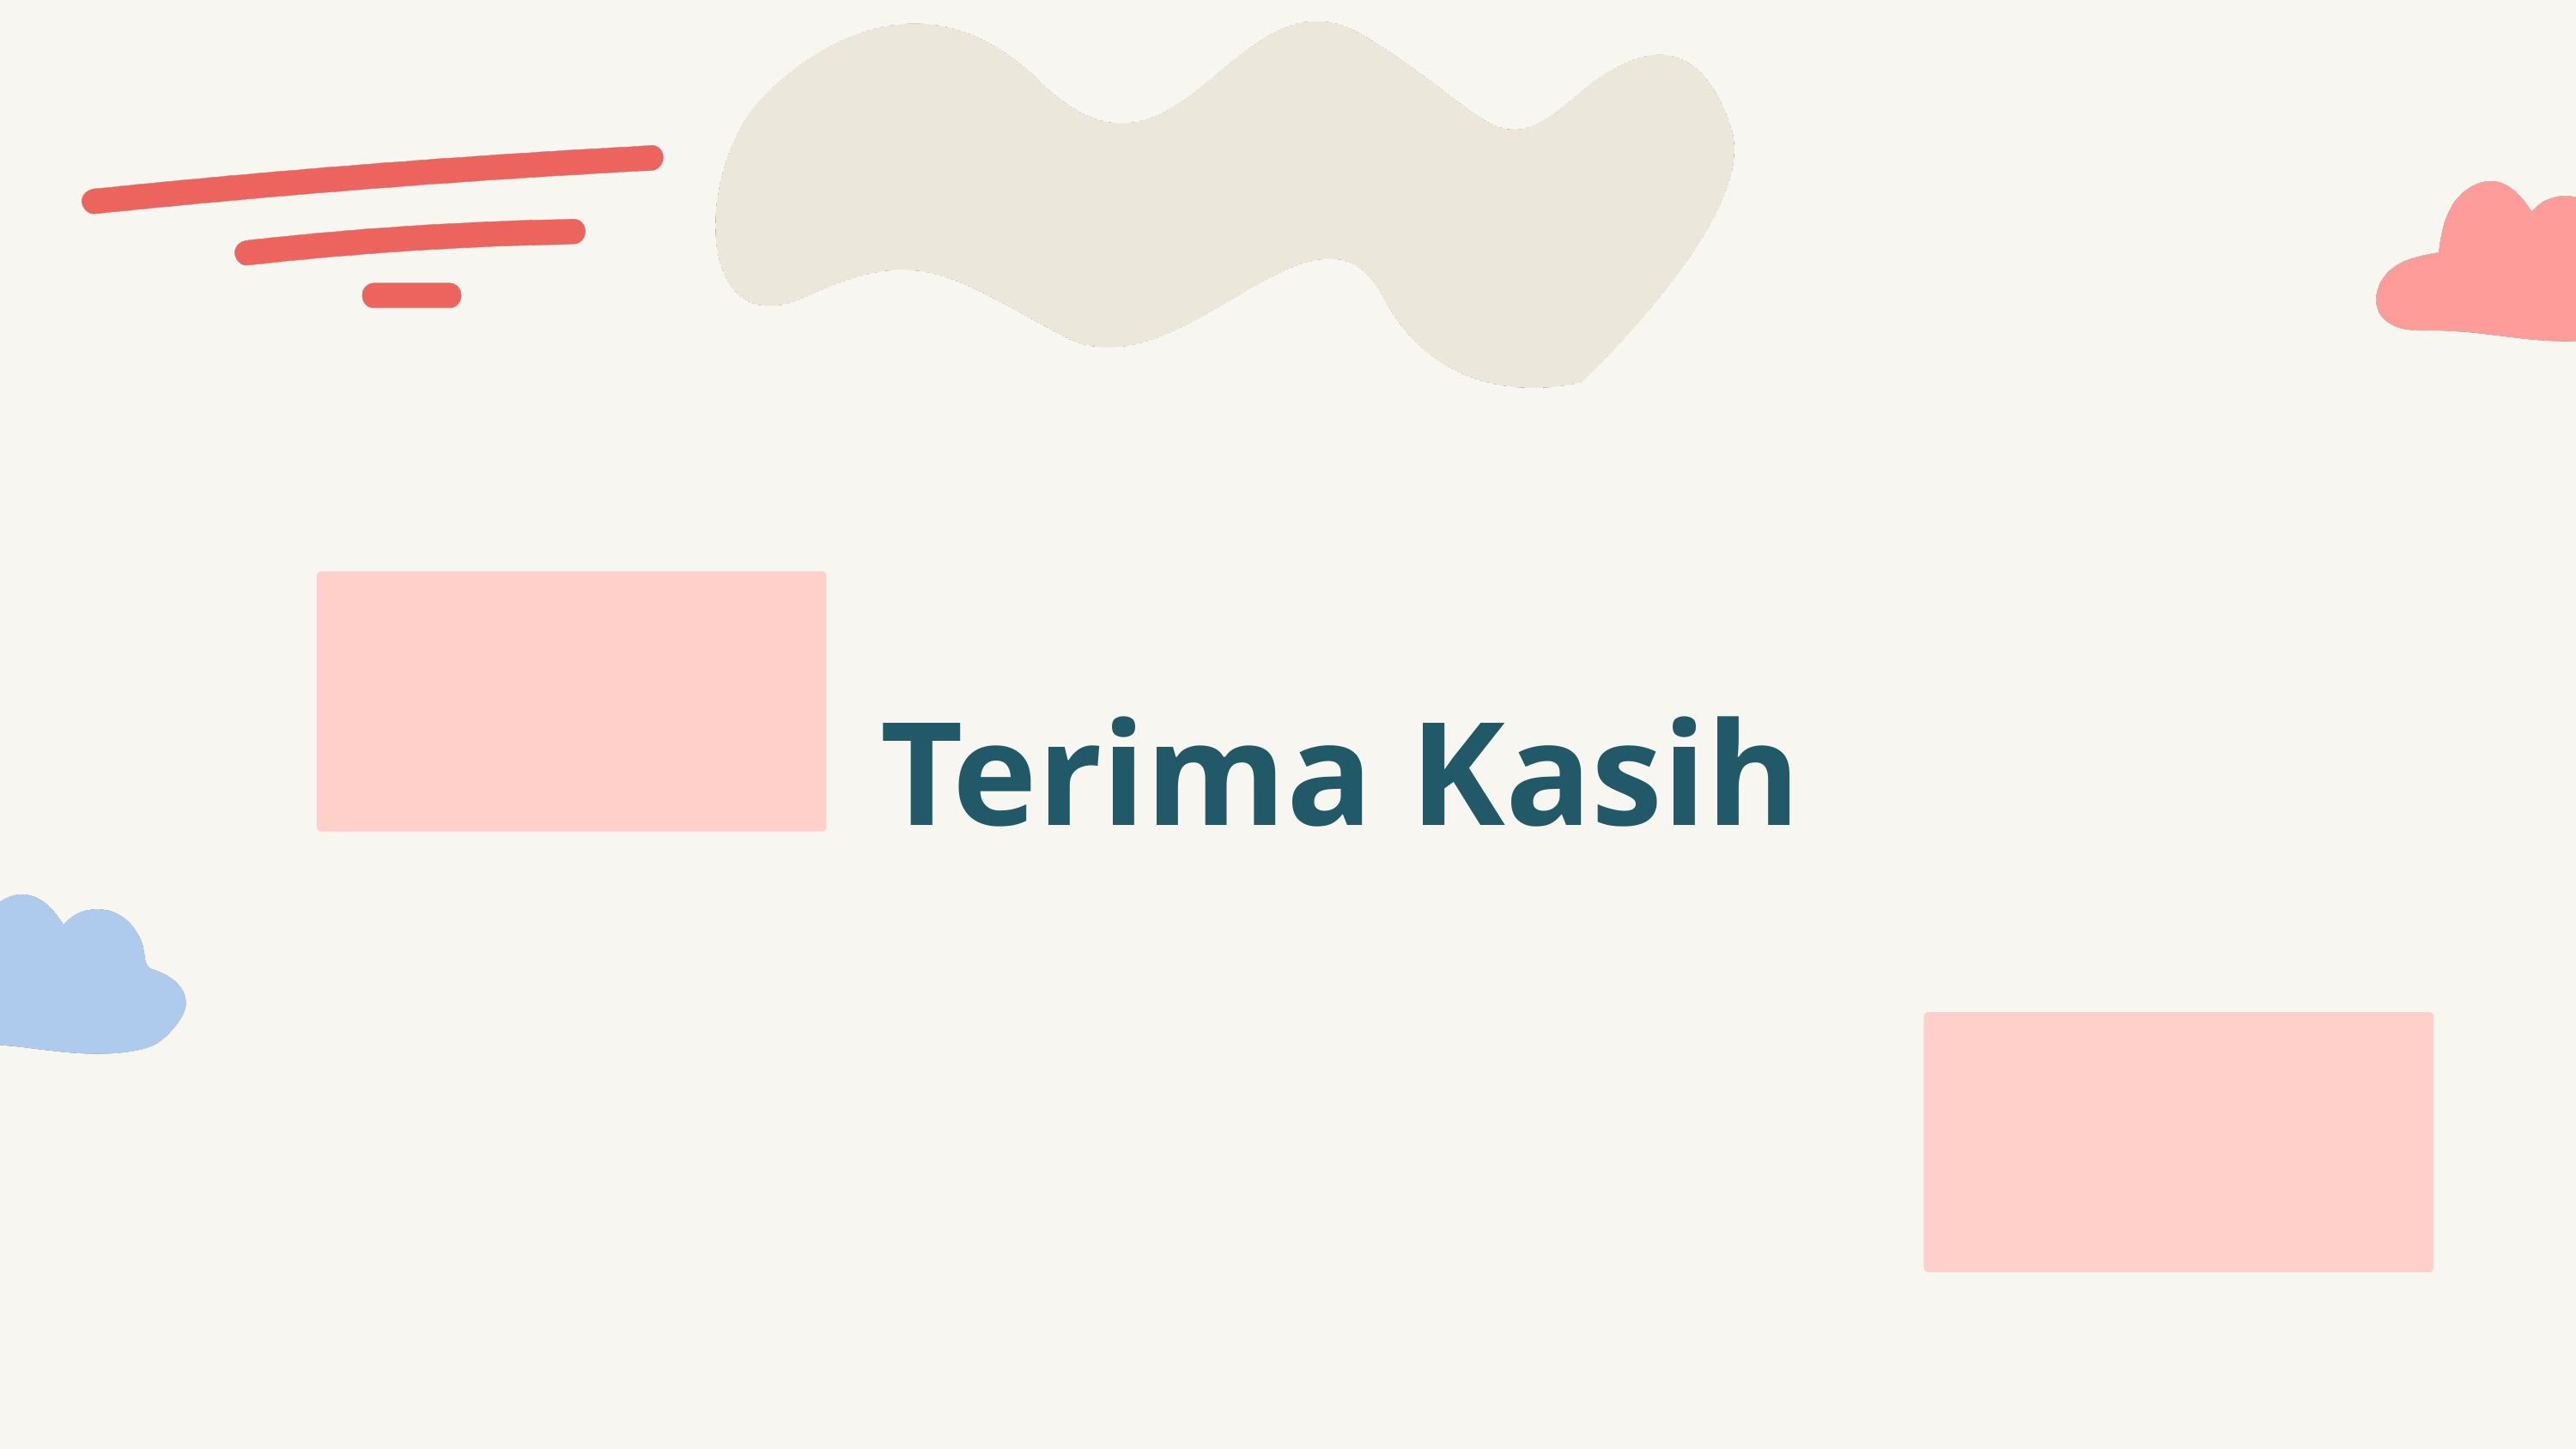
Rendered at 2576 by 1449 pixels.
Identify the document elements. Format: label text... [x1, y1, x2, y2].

text_box [82, 144, 667, 308]
text_box Terima Kasih [879, 682, 2576, 854]
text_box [1923, 1011, 2434, 1273]
text_box [693, 0, 1759, 421]
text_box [316, 571, 827, 832]
text_box [0, 894, 187, 1054]
text_box [2371, 181, 2576, 342]
